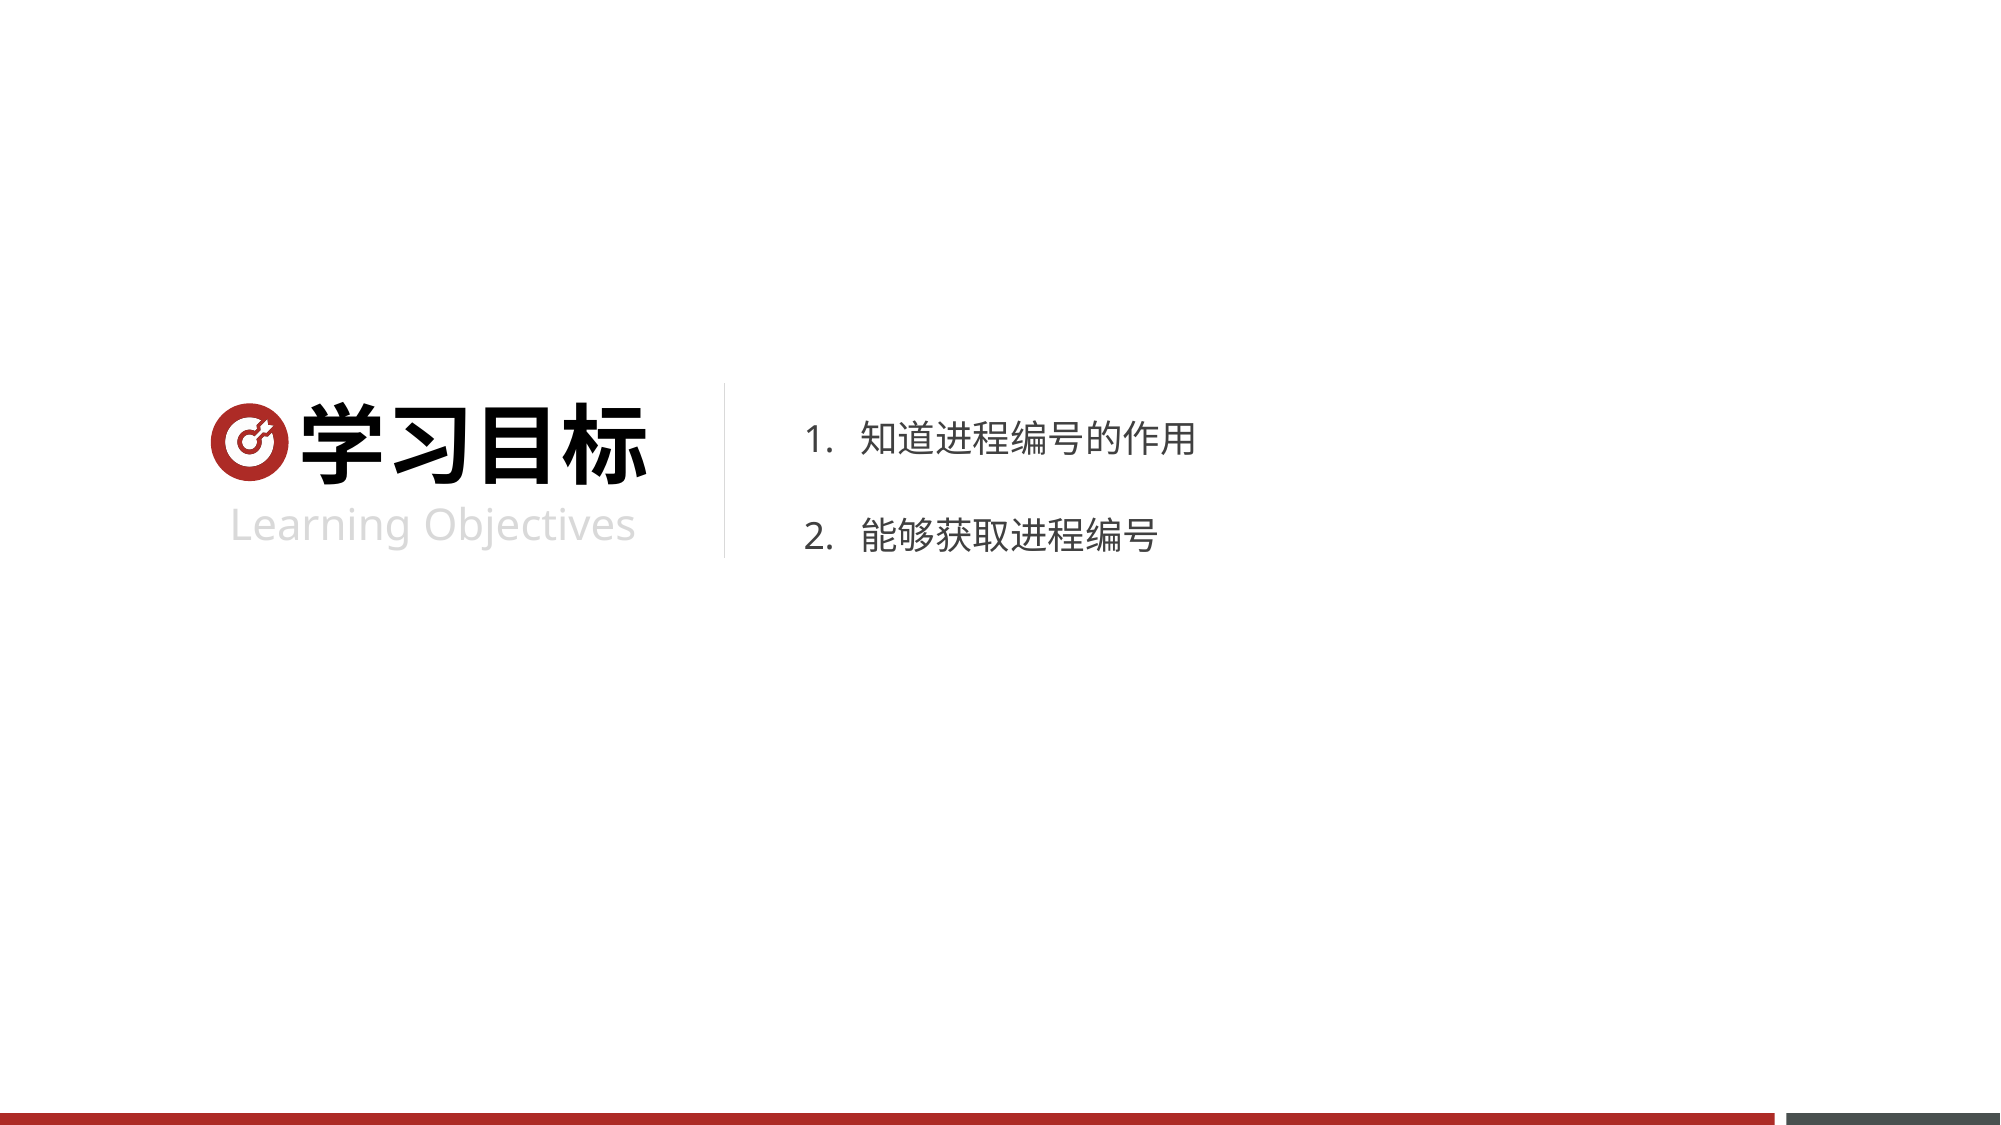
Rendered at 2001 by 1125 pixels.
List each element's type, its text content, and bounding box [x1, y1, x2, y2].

list 知道进程编号的作用 能够获取进程编号 [789, 258, 1823, 669]
picture [216, 408, 283, 476]
